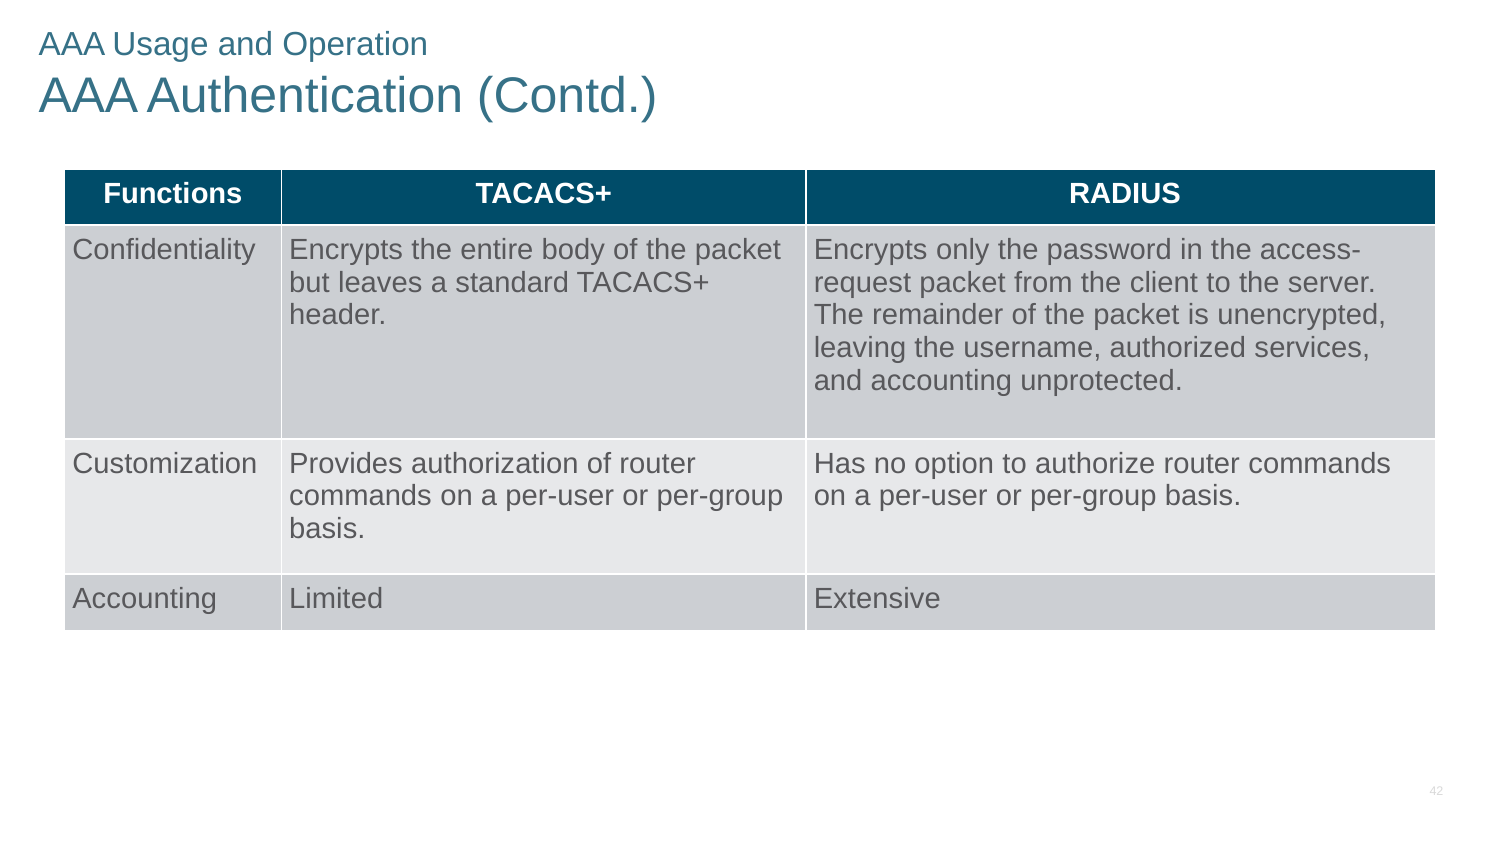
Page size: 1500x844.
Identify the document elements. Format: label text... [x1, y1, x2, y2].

text_box AAA Usage and Operation AAA Authentication (Contd.) [23, 10, 1500, 135]
table_header RADIUS [807, 170, 1435, 224]
table_cell Accounting [65, 575, 281, 630]
table_cell Limited [282, 575, 805, 630]
table_header TACACS+ [282, 170, 805, 224]
table_cell Extensive [807, 575, 1435, 630]
table_cell Confidentiality [65, 226, 281, 438]
table_cell Provides authorization of router commands on a per-user or per-group basis. [282, 440, 805, 573]
table_header Functions [65, 170, 281, 224]
table_cell Customization [65, 440, 281, 573]
table_cell Has no option to authorize router commands on a per-user or per-group basis. [807, 440, 1435, 573]
table_cell Encrypts only the password in the access-request packet from the client to the server. The remainder of the packet is unencrypted, leaving the username, authorized services, and accounting unprotected. [807, 226, 1435, 438]
table_cell Encrypts the entire body of the packet but leaves a standard TACACS+ header. [282, 226, 805, 438]
